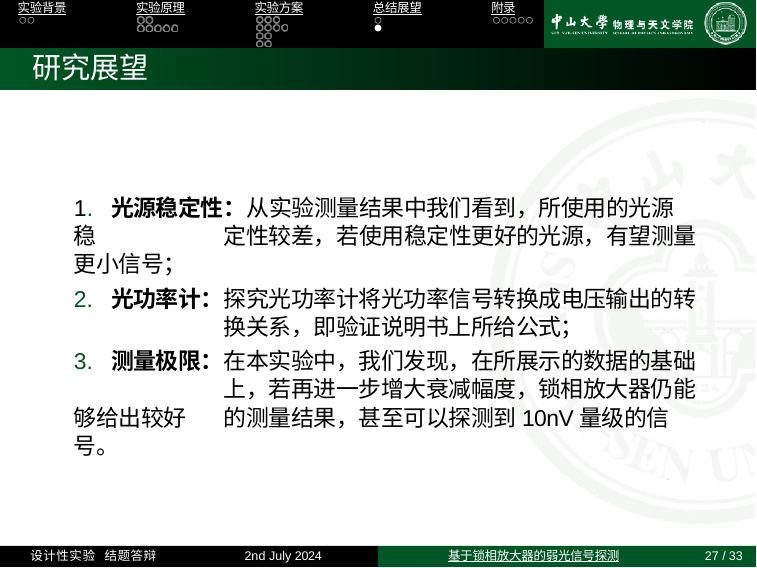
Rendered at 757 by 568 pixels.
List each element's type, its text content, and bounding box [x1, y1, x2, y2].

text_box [0, 0, 757, 91]
picture [487, 98, 756, 525]
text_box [0, 545, 757, 568]
text_box 1. 光源稳定性：从实验测量结果中我们看到，所使用的光源稳 定性较差，若使用稳定性更好的光源，有望测量更小信号； 2. 光功率计：探究光功率计将光功率信号转换成电压输出的转 换关系，即验证说明书上所给公式； 3. 测量极限：在本实验中，我们发现，在所展示的数据的基础 上，若再进一步增大衰减幅度，锁相放大器仍能够给出较好 的测量结果，甚至可以探测到10nV量级的信号。 [72, 191, 698, 459]
